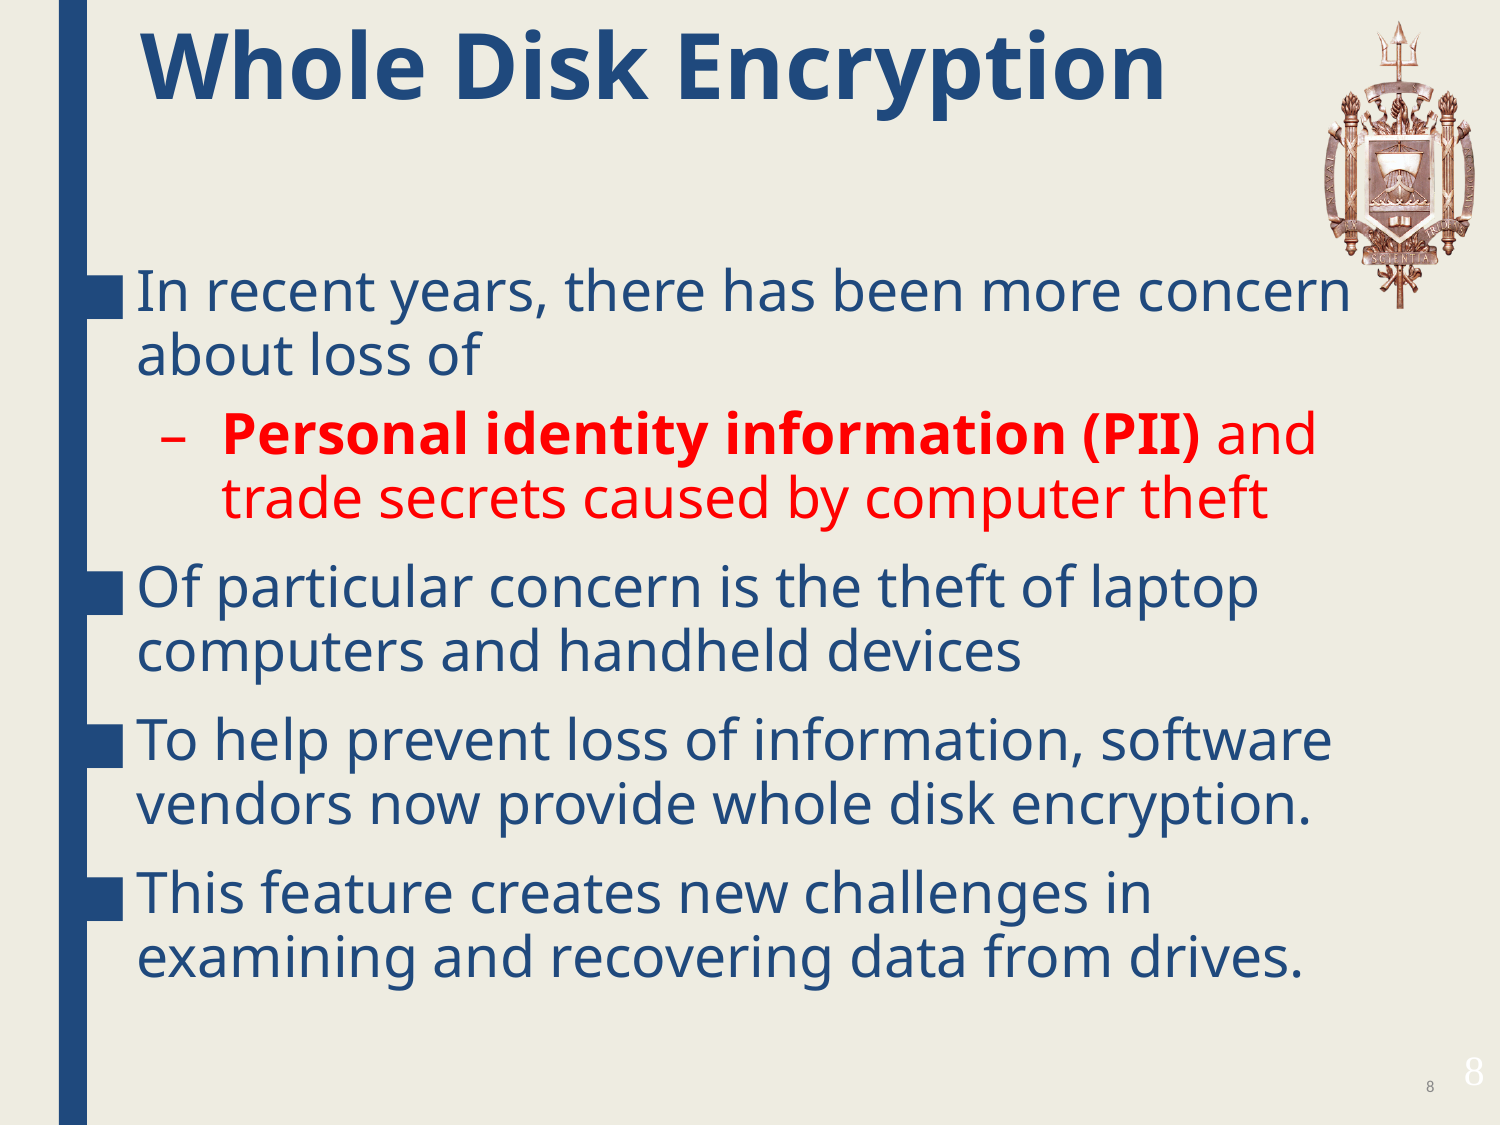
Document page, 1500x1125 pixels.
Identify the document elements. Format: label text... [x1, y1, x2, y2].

picture [1320, 17, 1478, 312]
title Whole Disk Encryption [125, 13, 1442, 169]
list In recent years, there has been more concern about loss of Personal identity information (PII) and trade secrets caused by computer theft Of particular concern is the theft of laptop computers and handheld devices To help prevent loss of information, software vendors now provide whole disk encryption. This feature creates new challenges in examining and recovering data from drives. [59, 252, 1441, 1000]
slide_number 8 [1412, 1037, 1500, 1100]
